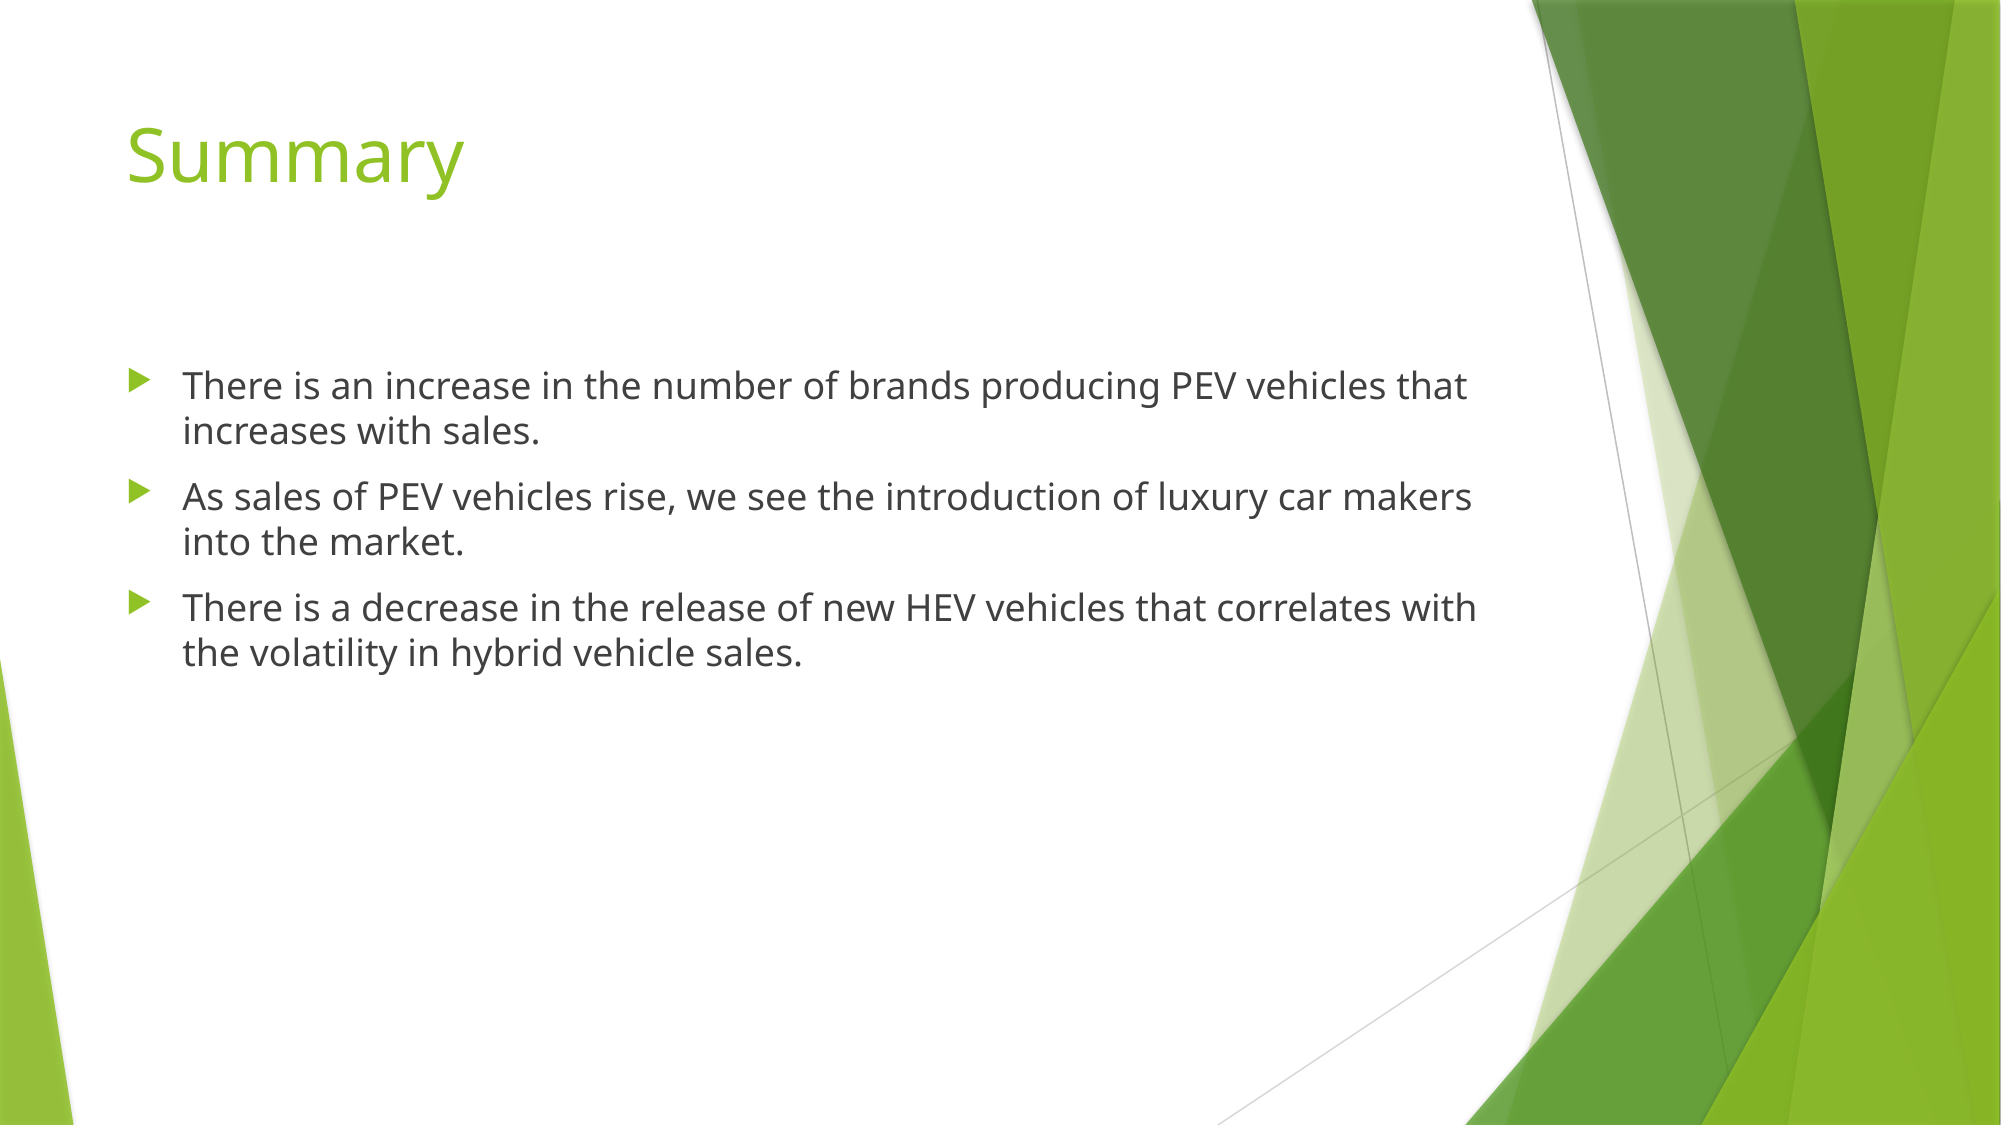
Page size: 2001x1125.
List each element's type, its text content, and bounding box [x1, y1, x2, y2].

title Summary [111, 99, 1522, 317]
list There is an increase in the number of brands producing PEV vehicles that increases with sales. As sales of PEV vehicles rise, we see the introduction of luxury car makers into the market. There is a decrease in the release of new HEV vehicles that correlates with the volatility in hybrid vehicle sales. [111, 354, 1522, 992]
